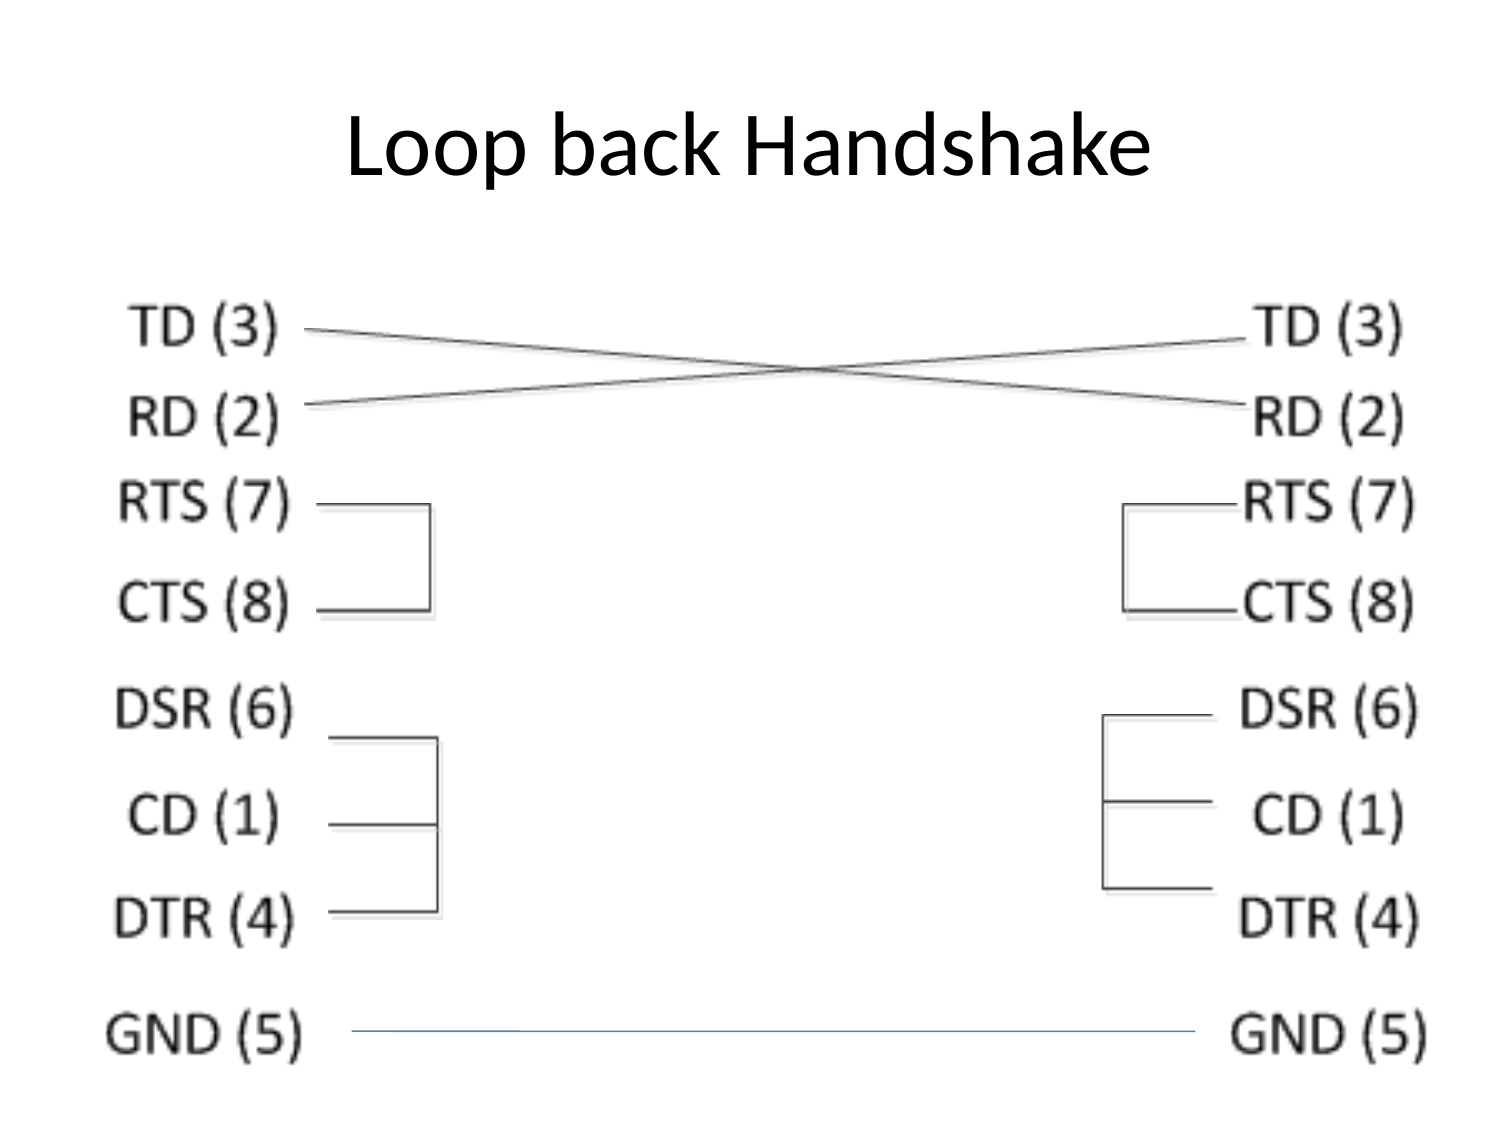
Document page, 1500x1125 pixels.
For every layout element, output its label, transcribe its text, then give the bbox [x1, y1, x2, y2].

picture [105, 280, 1430, 1072]
title Loop back Handshake [75, 45, 1425, 233]
picture [327, 714, 1218, 920]
